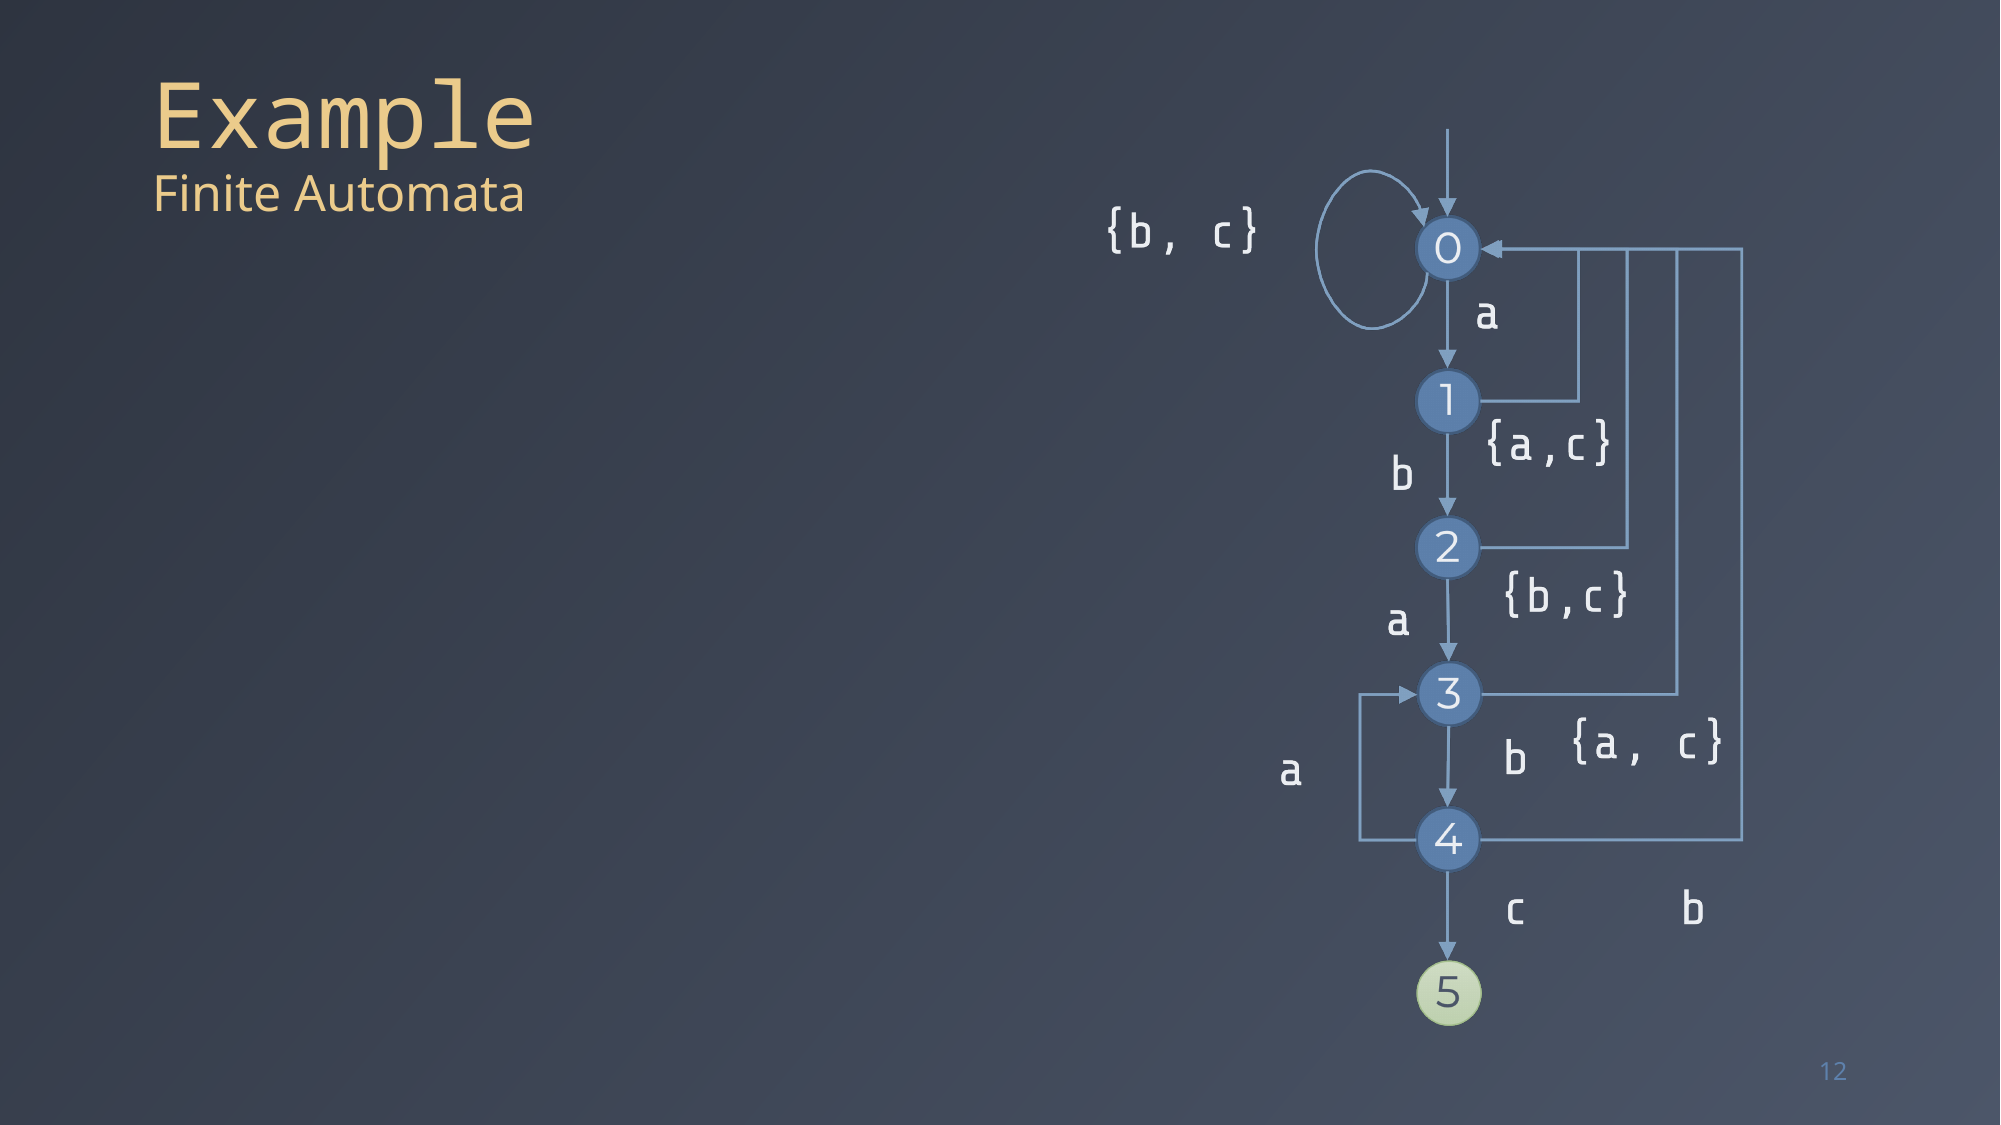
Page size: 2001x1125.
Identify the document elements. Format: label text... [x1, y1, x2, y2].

slide_number 12 [1738, 1042, 1863, 1103]
picture [1069, 127, 1760, 1043]
title Example Finite Automata [137, 26, 1863, 230]
